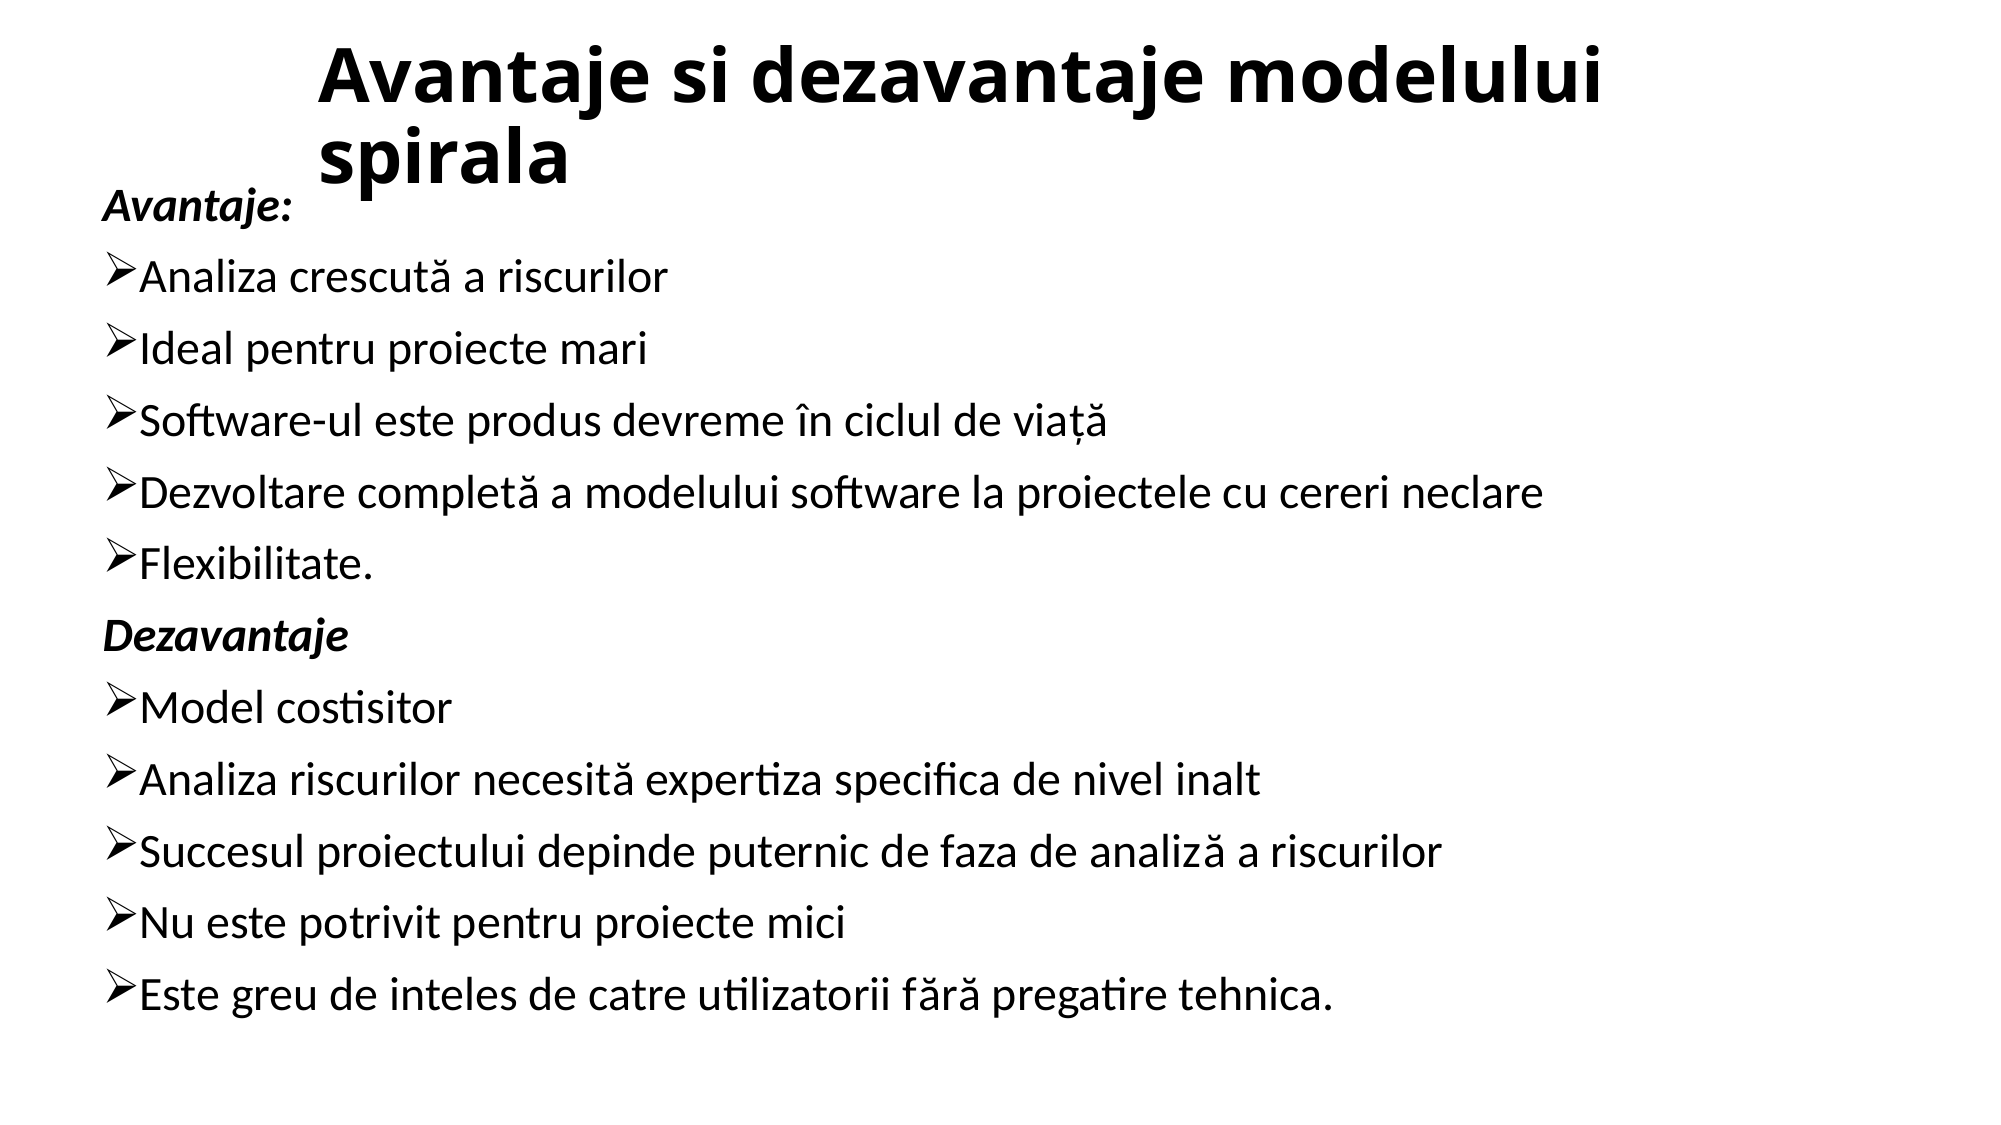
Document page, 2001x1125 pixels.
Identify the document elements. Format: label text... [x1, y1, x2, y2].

list Avantaje: Analiza crescută a riscurilor Ideal pentru proiecte mari Software-ul este produs devreme în ciclul de viaţă Dezvoltare completă a modelului software la proiectele cu cereri neclare Flexibilitate. Dezavantaje Model costisitor Analiza riscurilor necesită expertiza specifica de nivel inalt Succesul proiectului depinde puternic de faza de analiză a riscurilor Nu este potrivit pentru proiecte mici Este greu de inteles de catre utilizatorii fără pregatire tehnica. [87, 172, 1904, 1035]
title Avantaje si dezavantaje modelului spirala [303, 37, 1688, 172]
